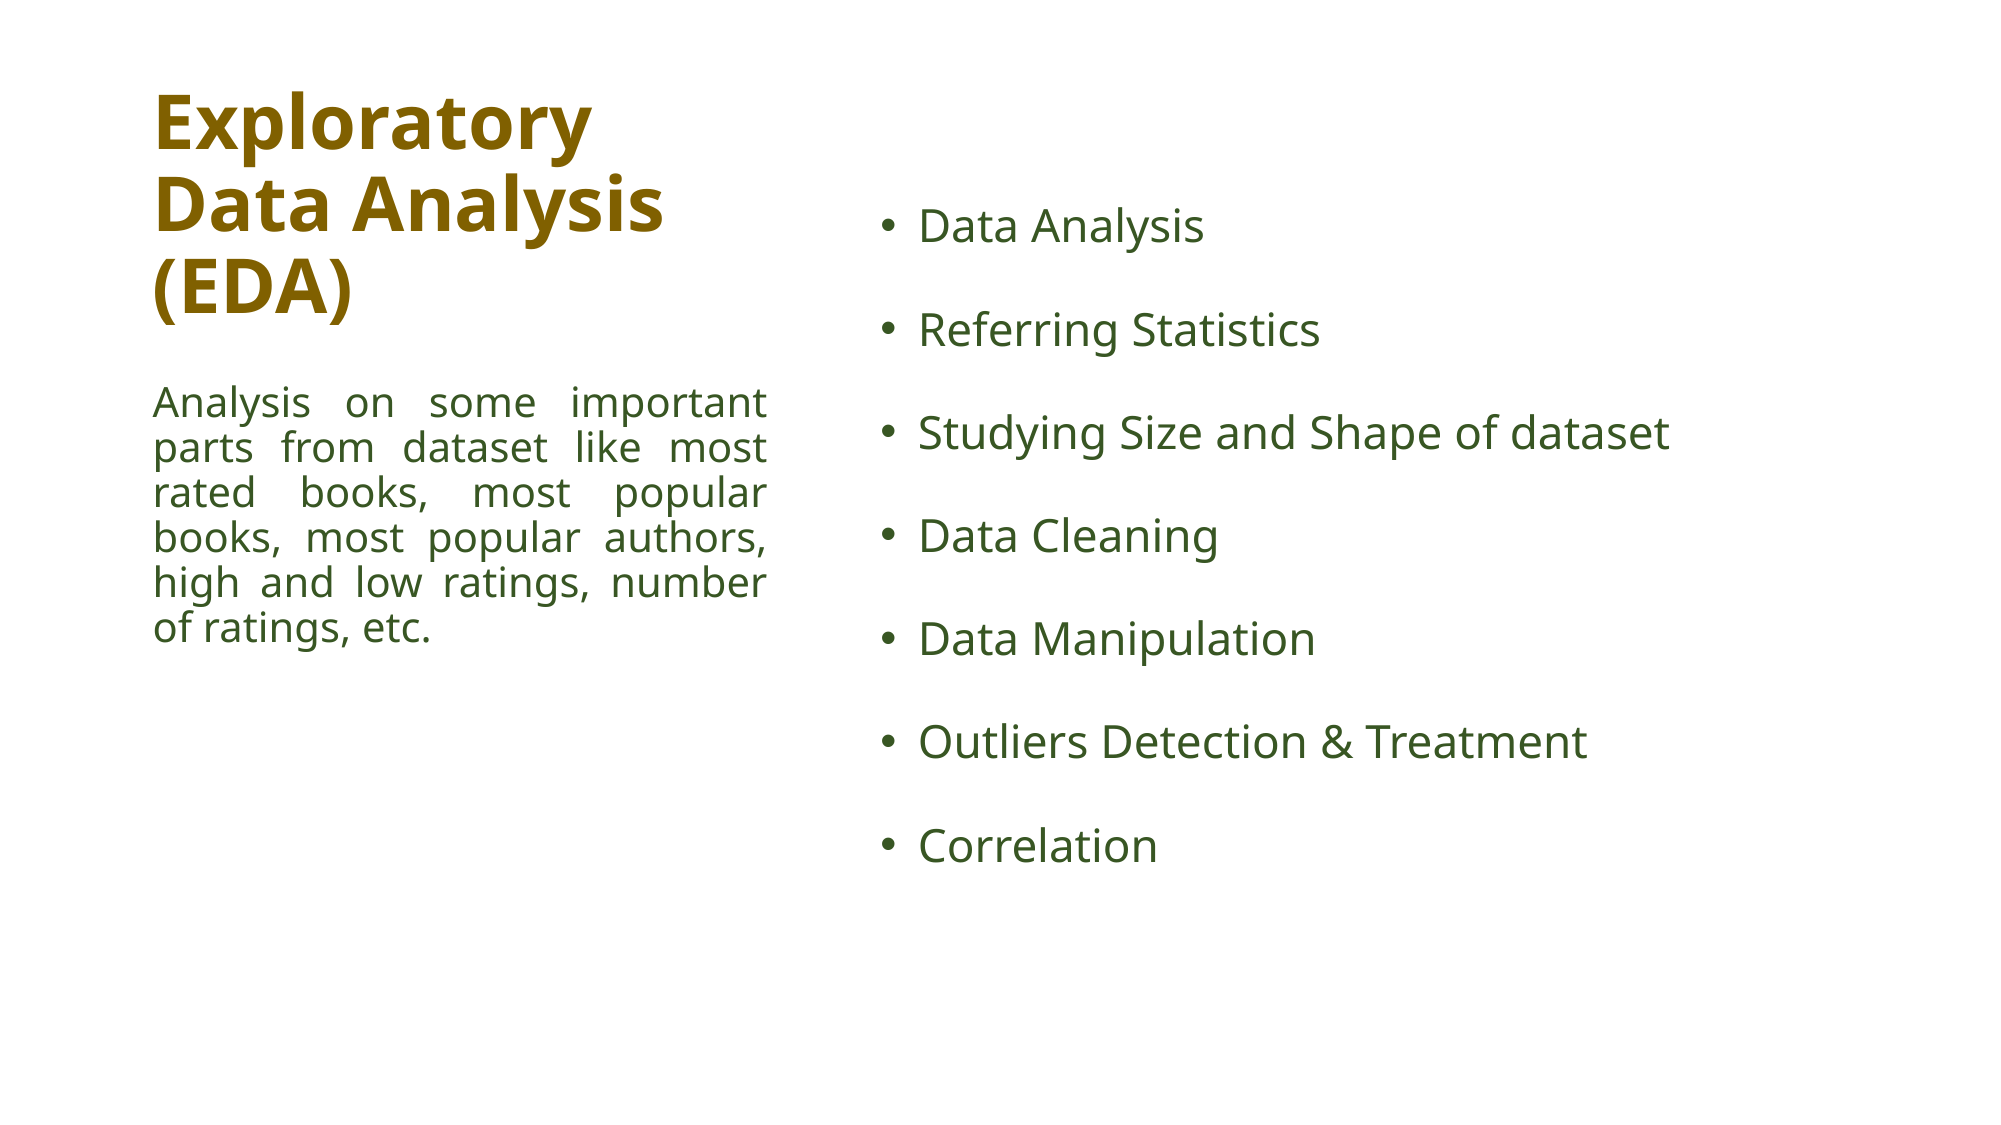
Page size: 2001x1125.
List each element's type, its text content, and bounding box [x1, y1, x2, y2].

list Data Analysis Referring Statistics Studying Size and Shape of dataset Data Cleaning Data Manipulation Outliers Detection & Treatment Correlation [865, 161, 1863, 996]
title Exploratory Data Analysis (EDA) [137, 75, 783, 338]
list Analysis on some important parts from dataset like most rated books, most popular books, most popular authors, high and low ratings, number of ratings, etc. [137, 374, 783, 963]
